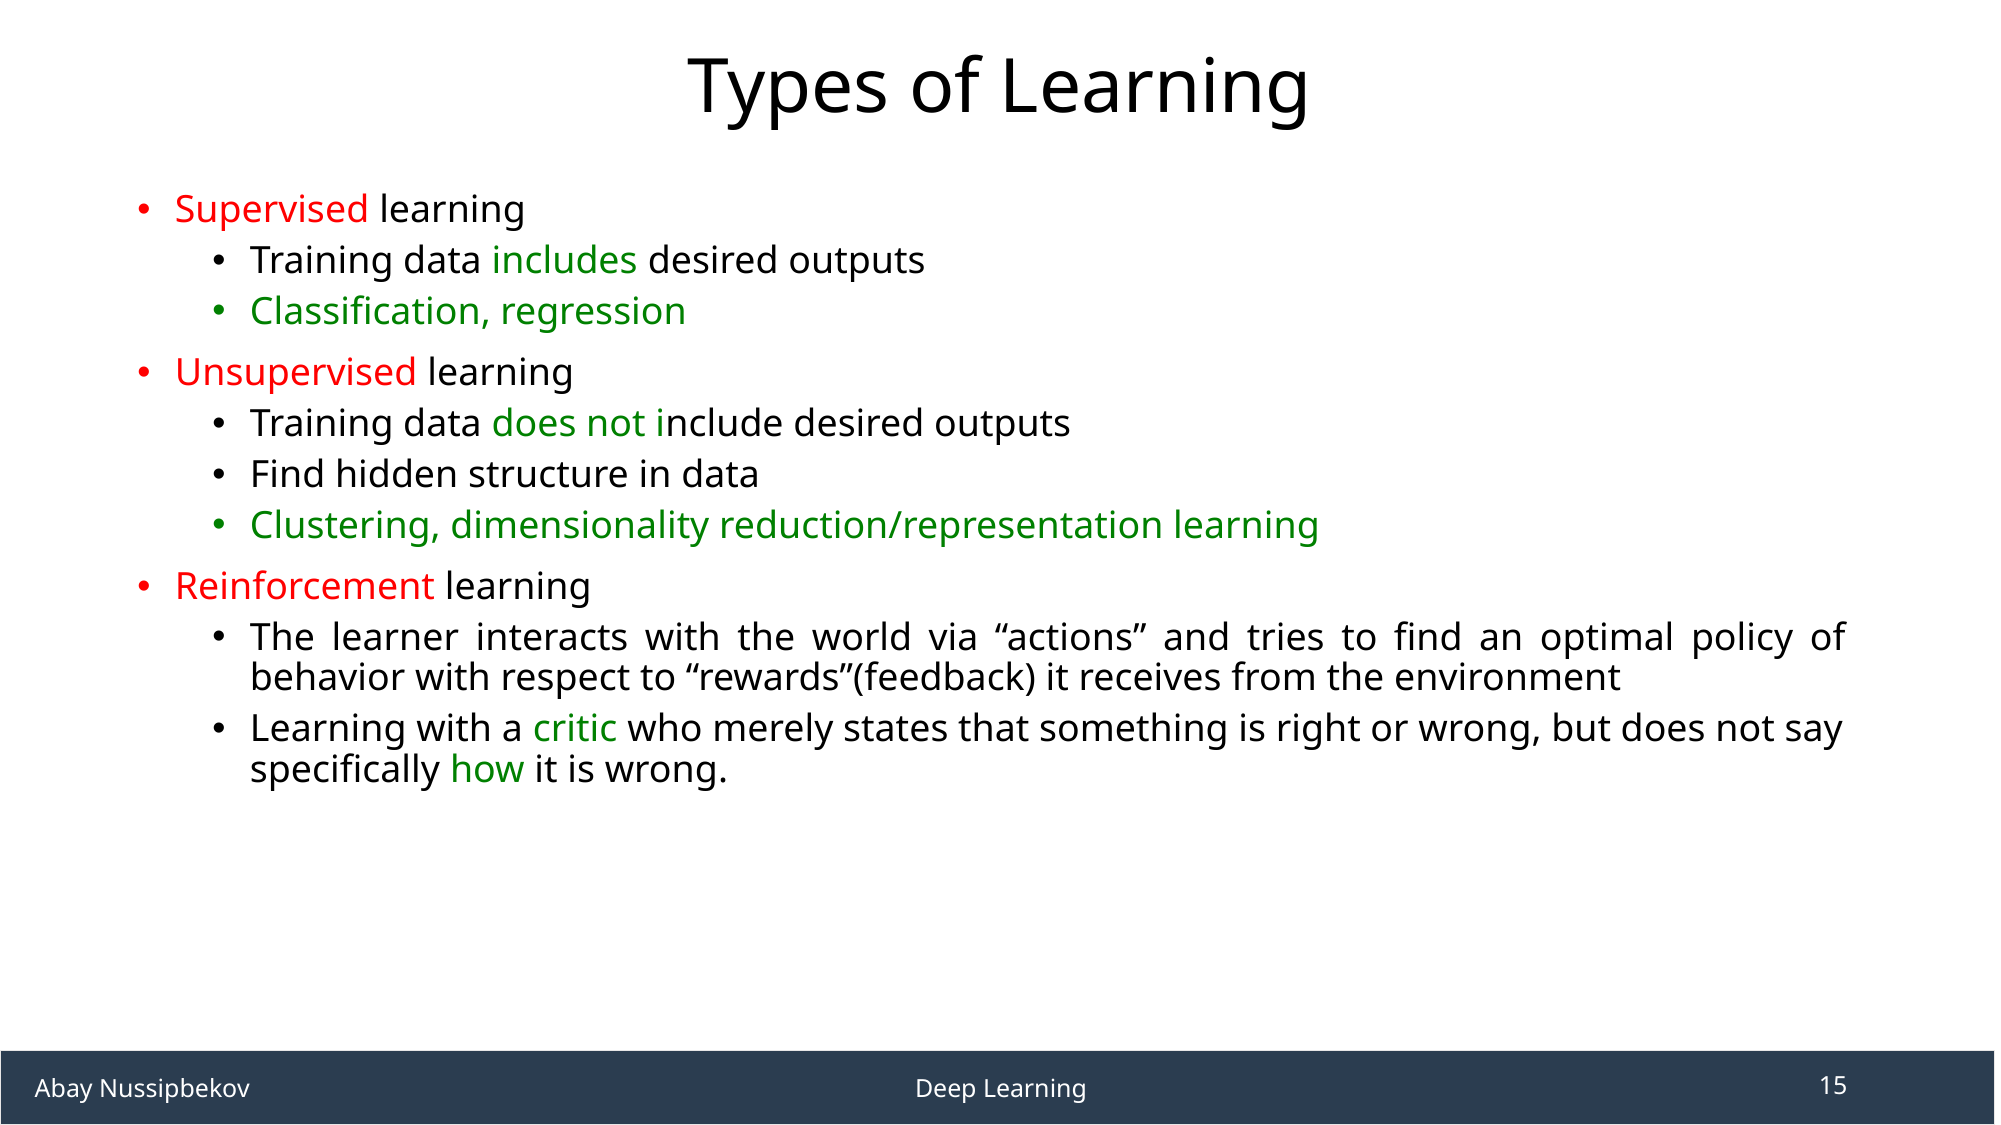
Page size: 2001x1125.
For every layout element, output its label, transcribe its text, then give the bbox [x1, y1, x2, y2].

footer Abay Nussipbekov Deep Learning [0, 1050, 1995, 1125]
slide_number 15 [1412, 1056, 1863, 1117]
list Supervised learning Training data includes desired outputs Classification, regression Unsupervised learning Training data does not include desired outputs Find hidden structure in data Clustering, dimensionality reduction/representation learning Reinforcement learning The learner interacts with the world via “actions” and tries to find an optimal policy of behavior with respect to “rewards”(feedback) it receives from the environment Learning with a critic who merely states that something is right or wrong, but does not say specifically how it is wrong. [137, 182, 1863, 1014]
title Types of Learning [137, 38, 1863, 138]
